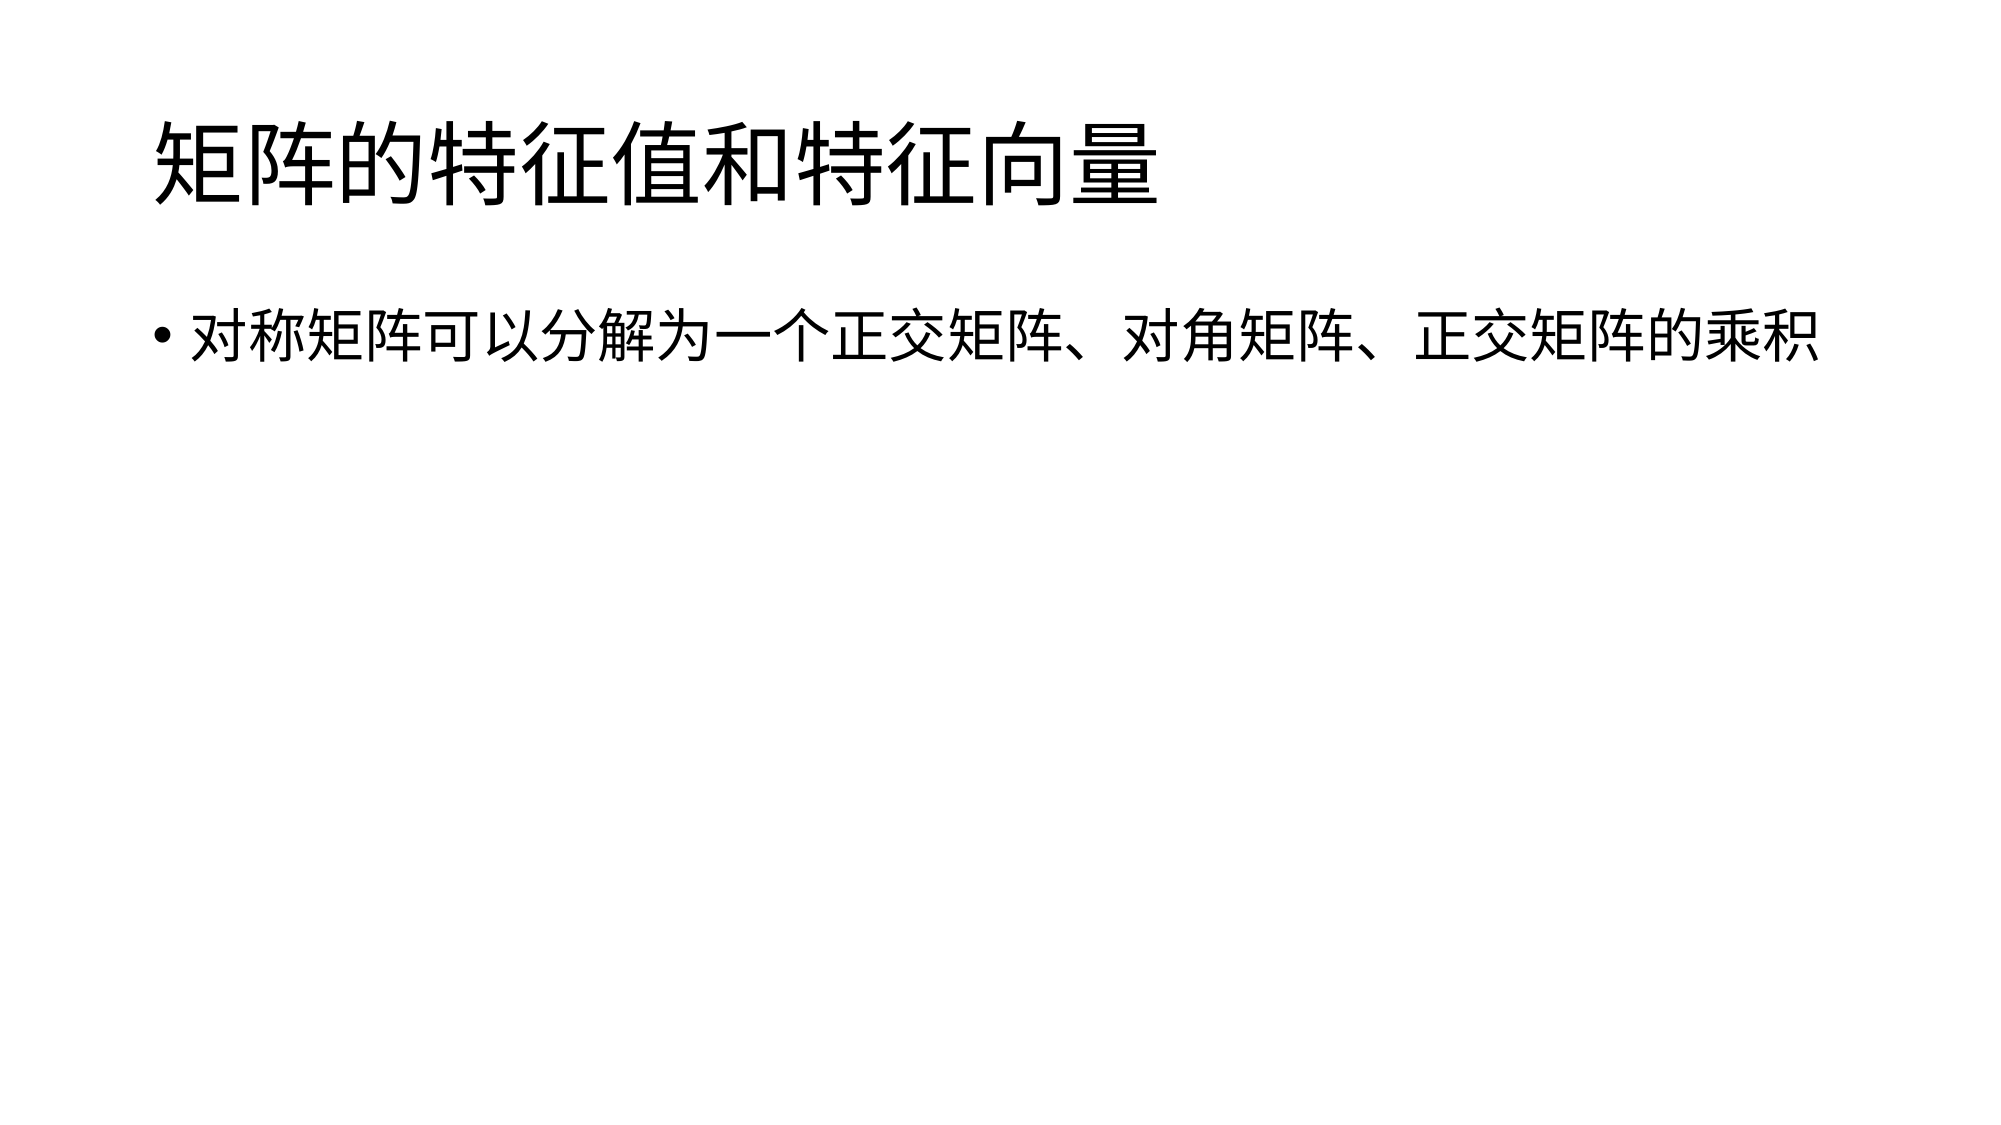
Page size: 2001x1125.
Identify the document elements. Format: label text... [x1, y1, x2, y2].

title 矩阵的特征值和特征向量 [137, 59, 1863, 278]
list 对称矩阵可以分解为一个正交矩阵、对角矩阵、正交矩阵的乘积 [137, 299, 1863, 1014]
